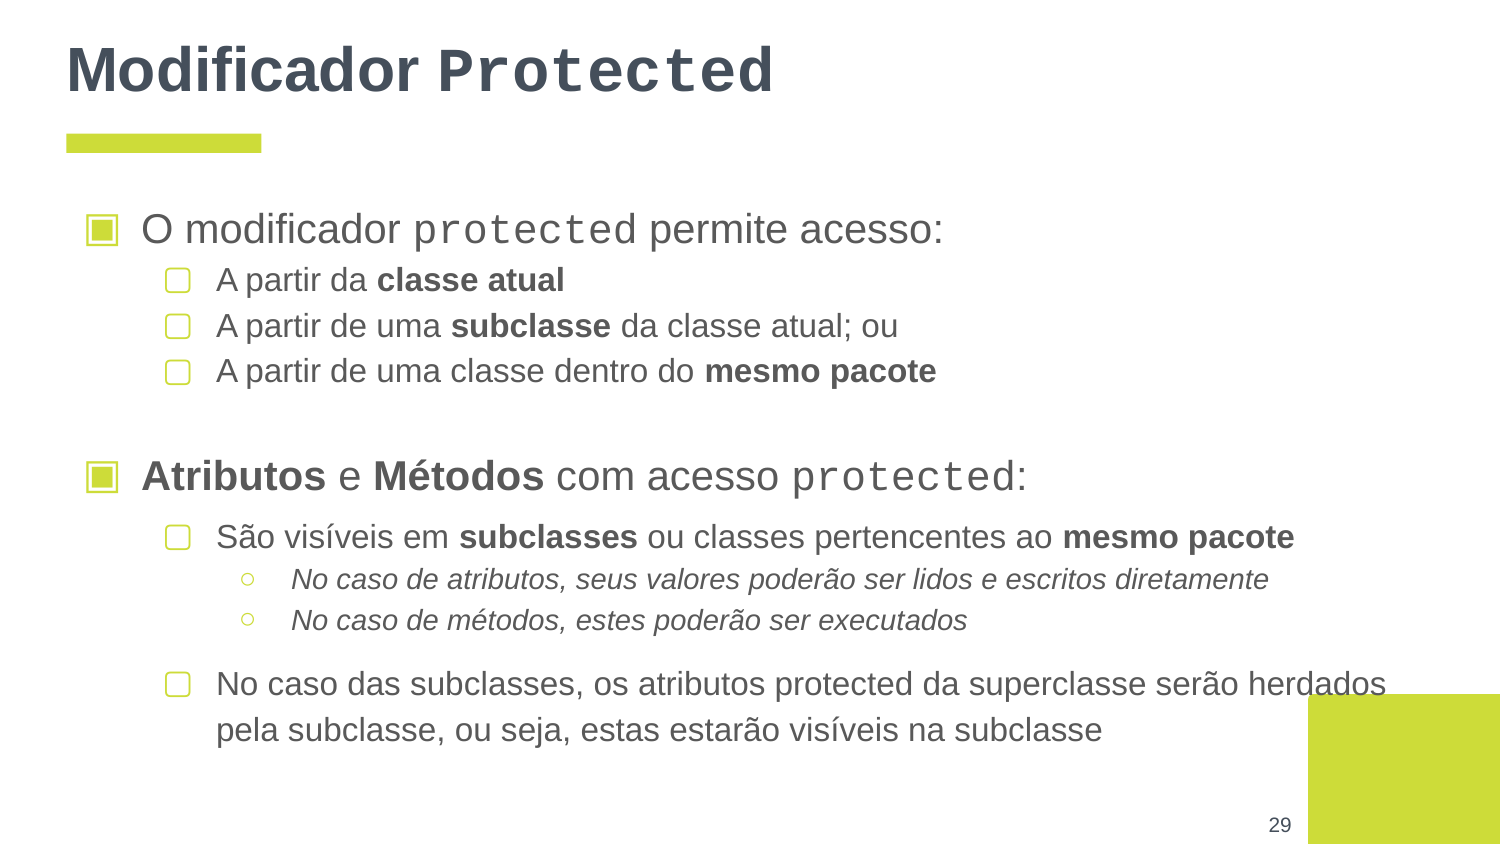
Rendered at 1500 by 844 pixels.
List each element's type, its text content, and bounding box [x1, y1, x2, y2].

list O modificador protected permite acesso: A partir da classe atual A partir de uma subclasse da classe atual; ou A partir de uma classe dentro do mesmo pacote Atributos e Métodos com acesso protected: São visíveis em subclasses ou classes pertencentes ao mesmo pacote No caso de atributos, seus valores poderão ser lidos e escritos diretamente No caso de métodos, estes poderão ser executados No caso das subclasses, os atributos protected da superclasse serão herdados pela subclasse, ou seja, estas estarão visíveis na subclasse [51, 179, 1449, 835]
slide_number ‹#› [1216, 791, 1307, 844]
title Modificador Protected [51, 0, 1449, 134]
